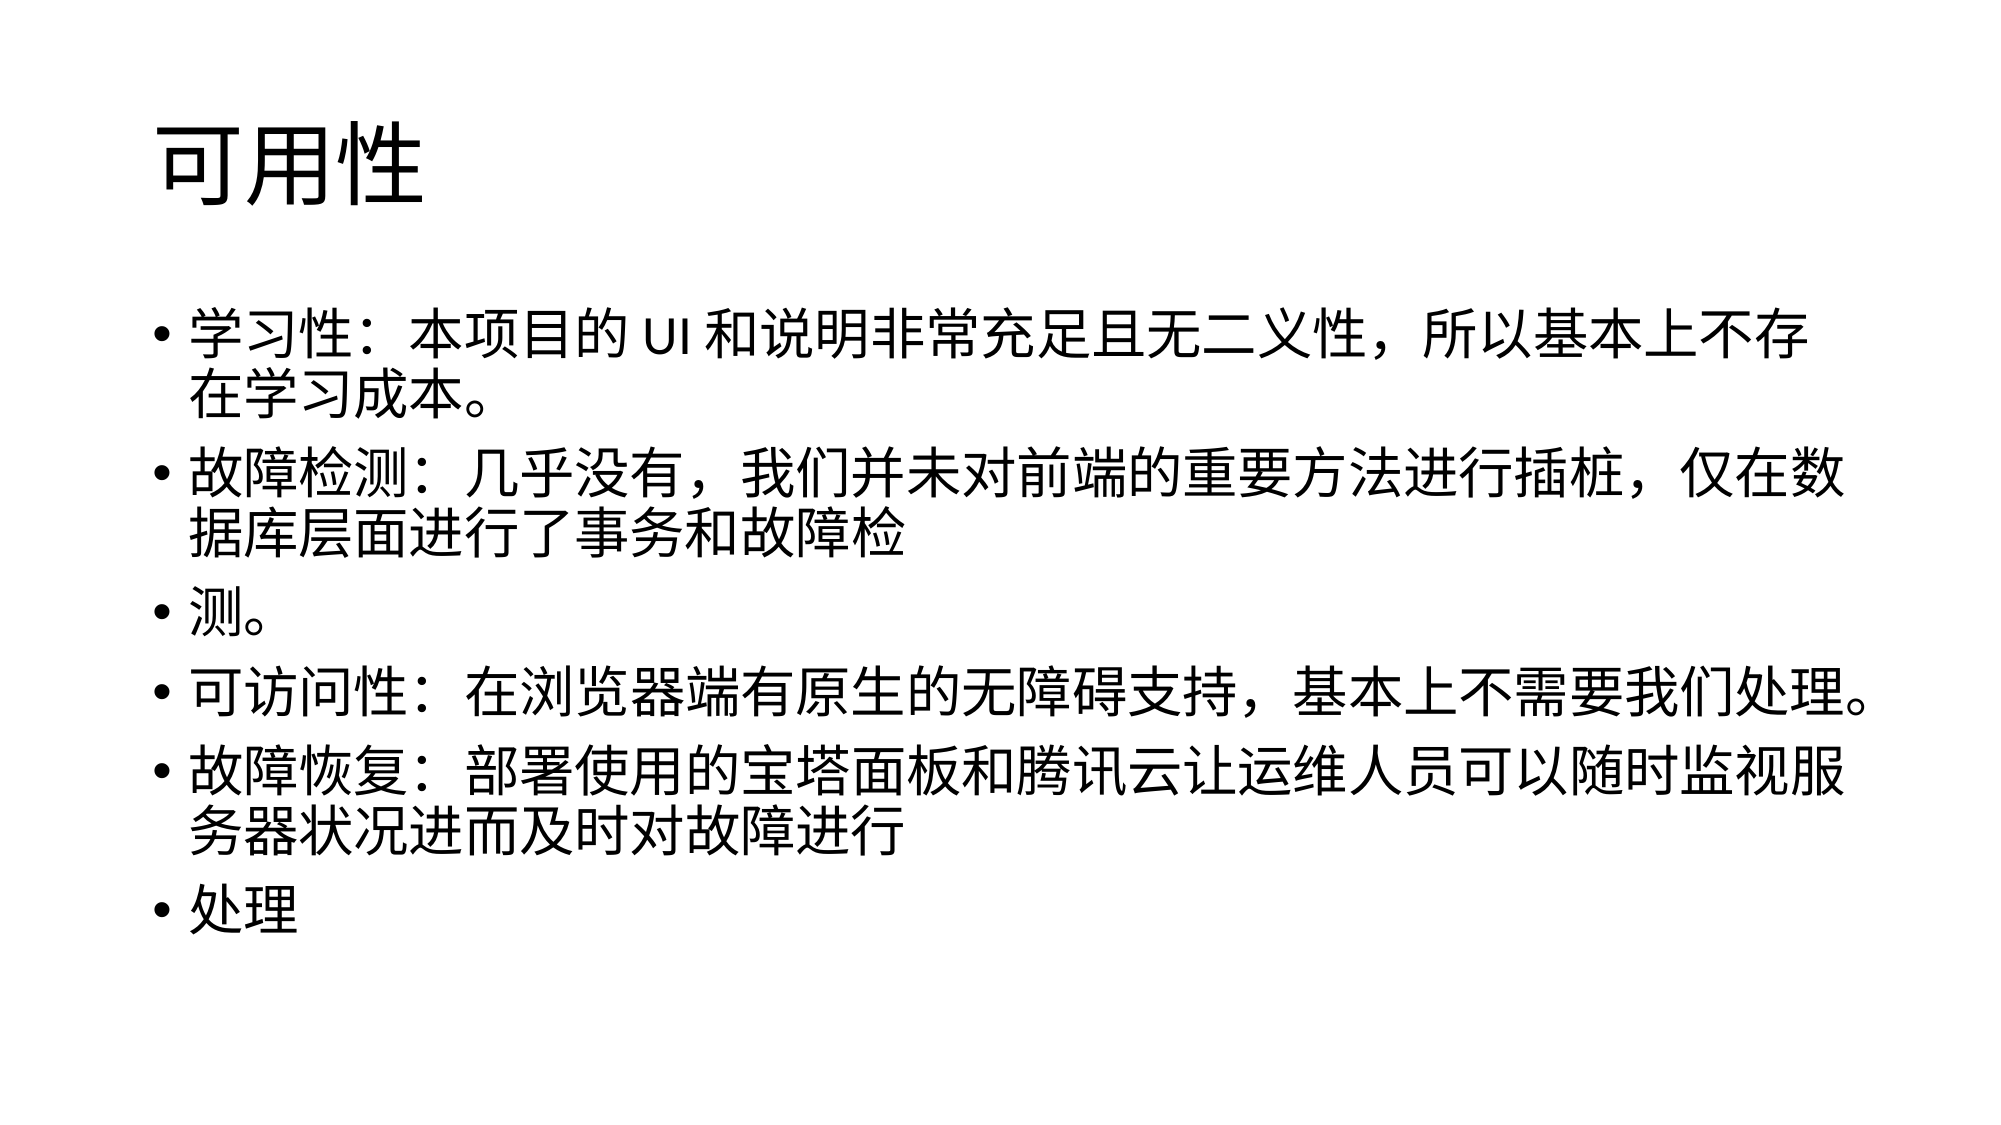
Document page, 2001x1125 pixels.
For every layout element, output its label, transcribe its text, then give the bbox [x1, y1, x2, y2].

list 学习性：本项目的UI和说明非常充足且无二义性，所以基本上不存在学习成本。 故障检测：几乎没有，我们并未对前端的重要方法进行插桩，仅在数据库层面进行了事务和故障检 测。 可访问性：在浏览器端有原生的无障碍支持，基本上不需要我们处理。 故障恢复：部署使用的宝塔面板和腾讯云让运维人员可以随时监视服务器状况进而及时对故障进行 处理 [137, 299, 1863, 1014]
title 可用性 [137, 59, 1863, 278]
